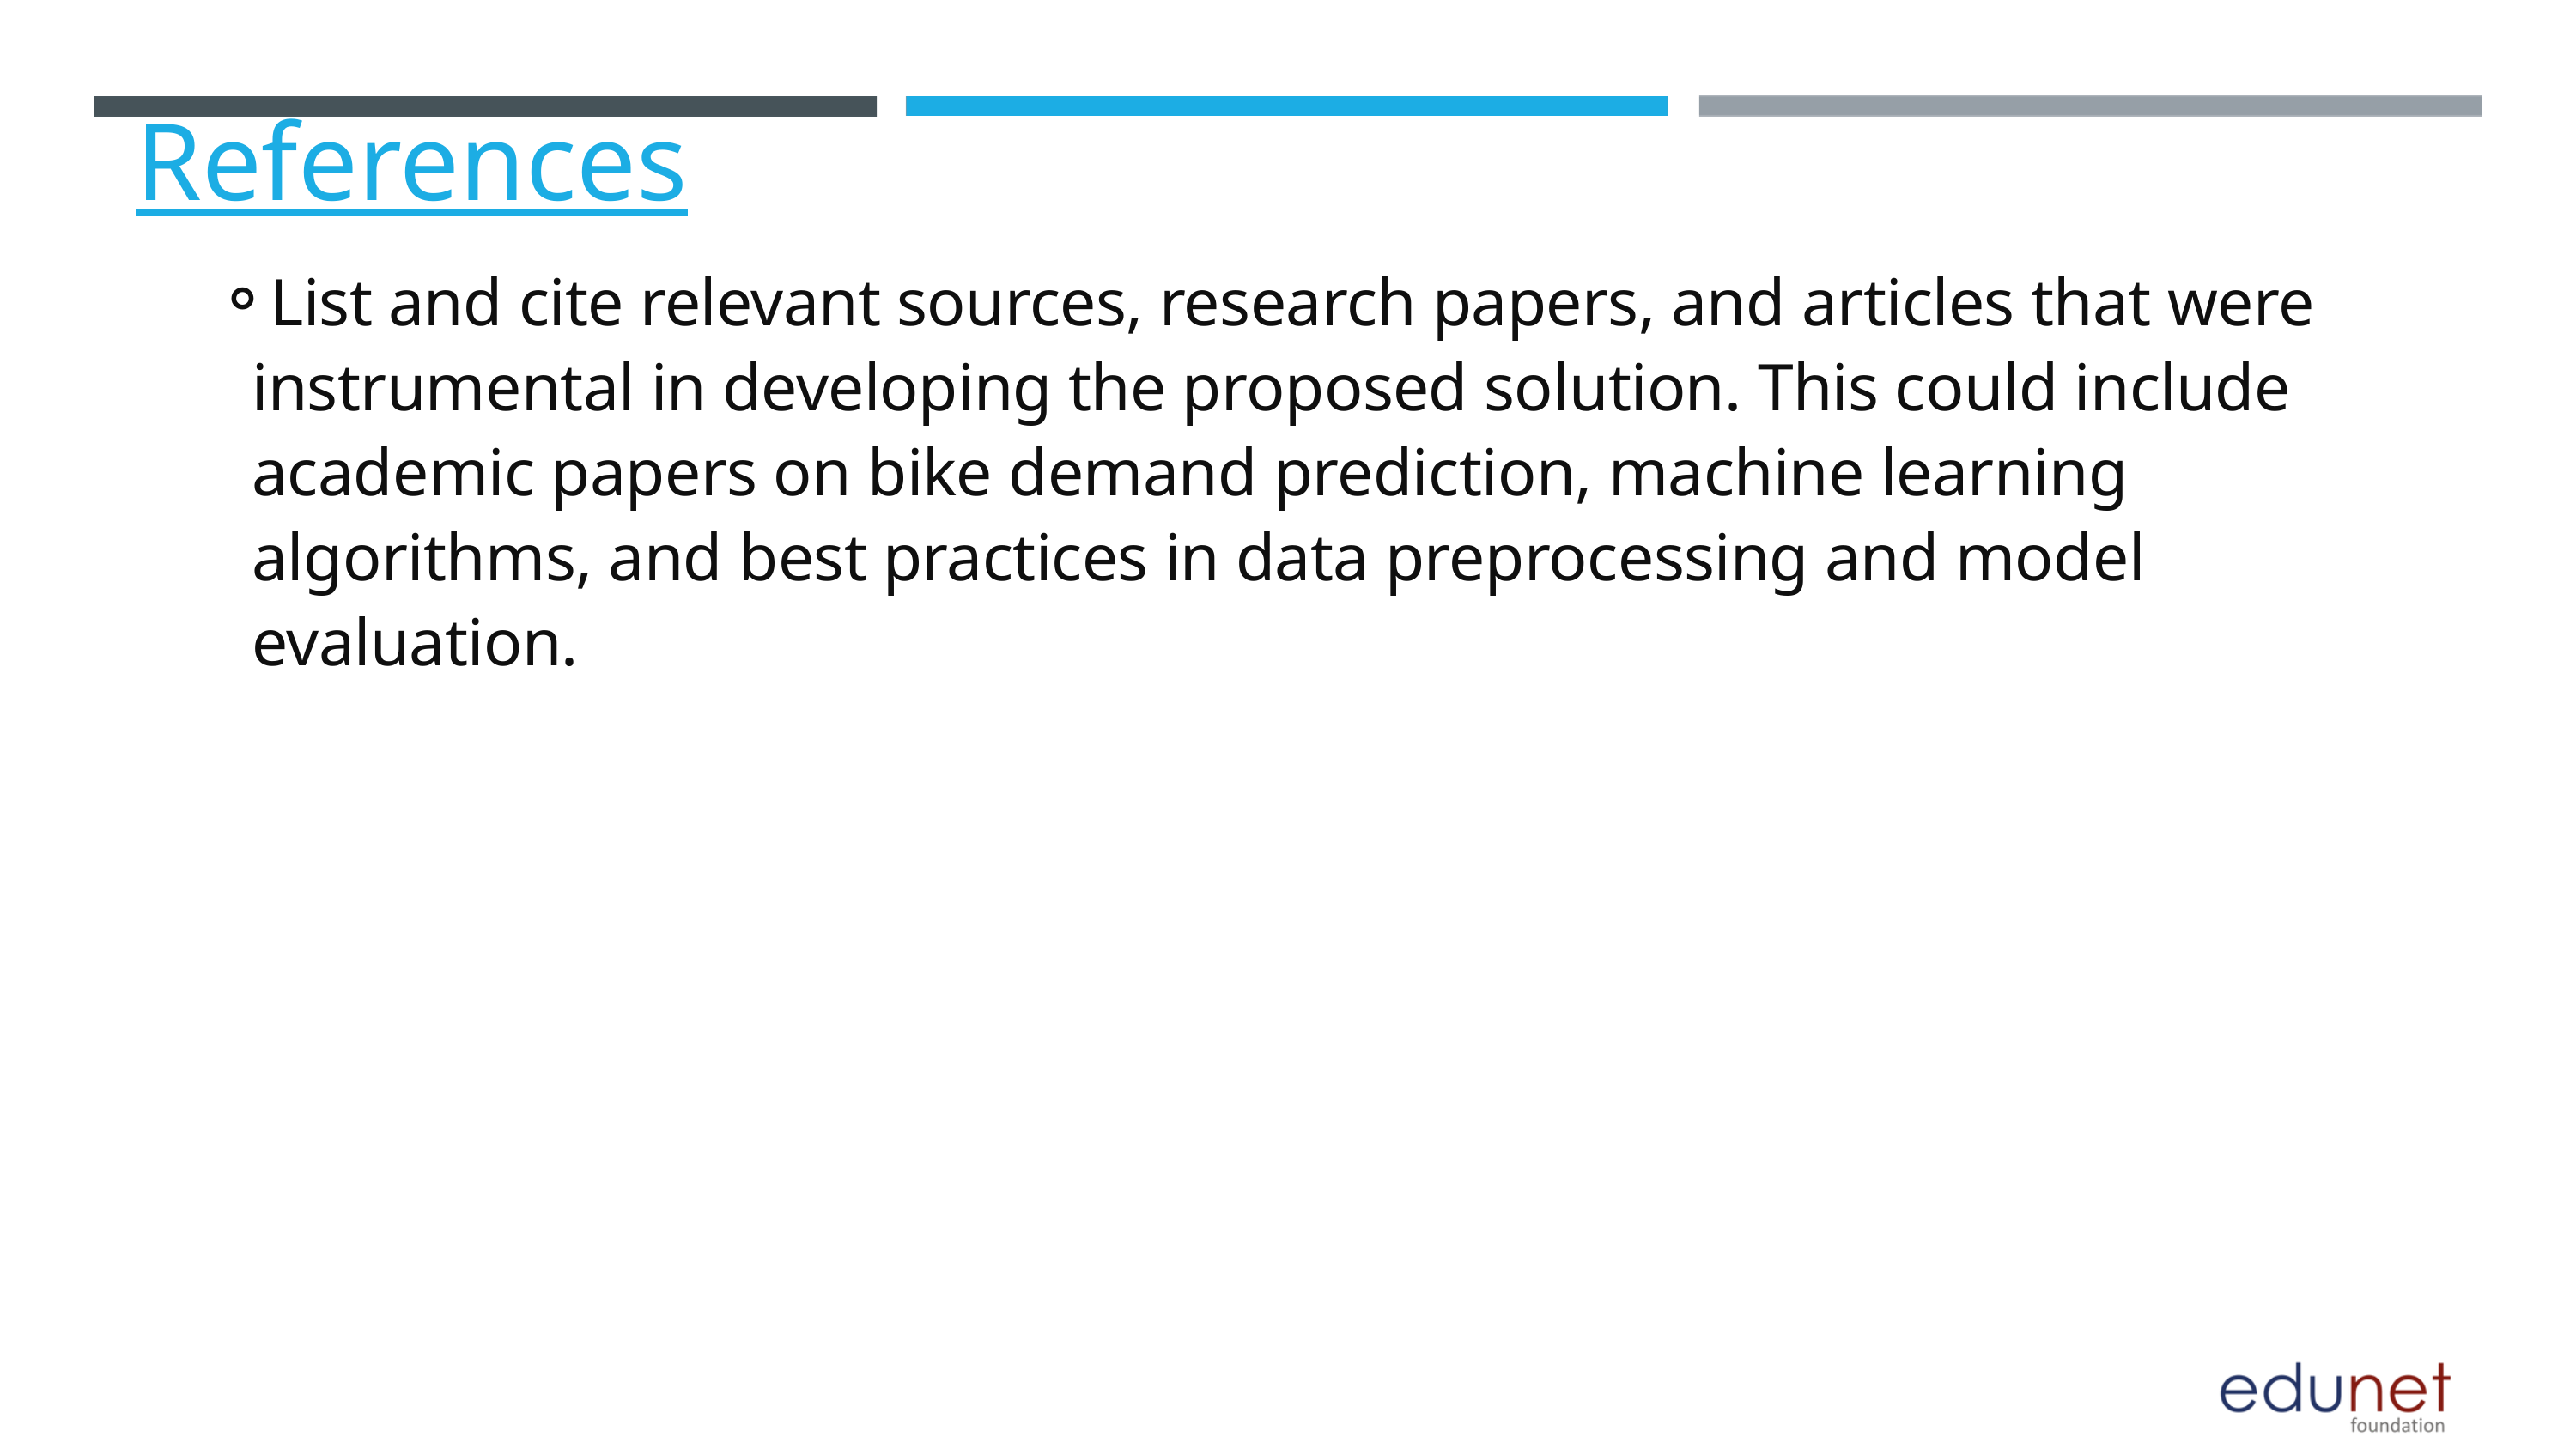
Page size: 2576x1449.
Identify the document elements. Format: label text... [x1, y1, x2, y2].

text_box References [136, 94, 2440, 222]
text_box List and cite relevant sources, research papers, and articles that were instrumental in developing the proposed solution. This could include academic papers on bike demand prediction, machine learning algorithms, and best practices in data preprocessing and model evaluation. [144, 253, 2450, 679]
text_box [94, 96, 136, 117]
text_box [2215, 1359, 2454, 1438]
text_box [2440, 95, 2482, 117]
